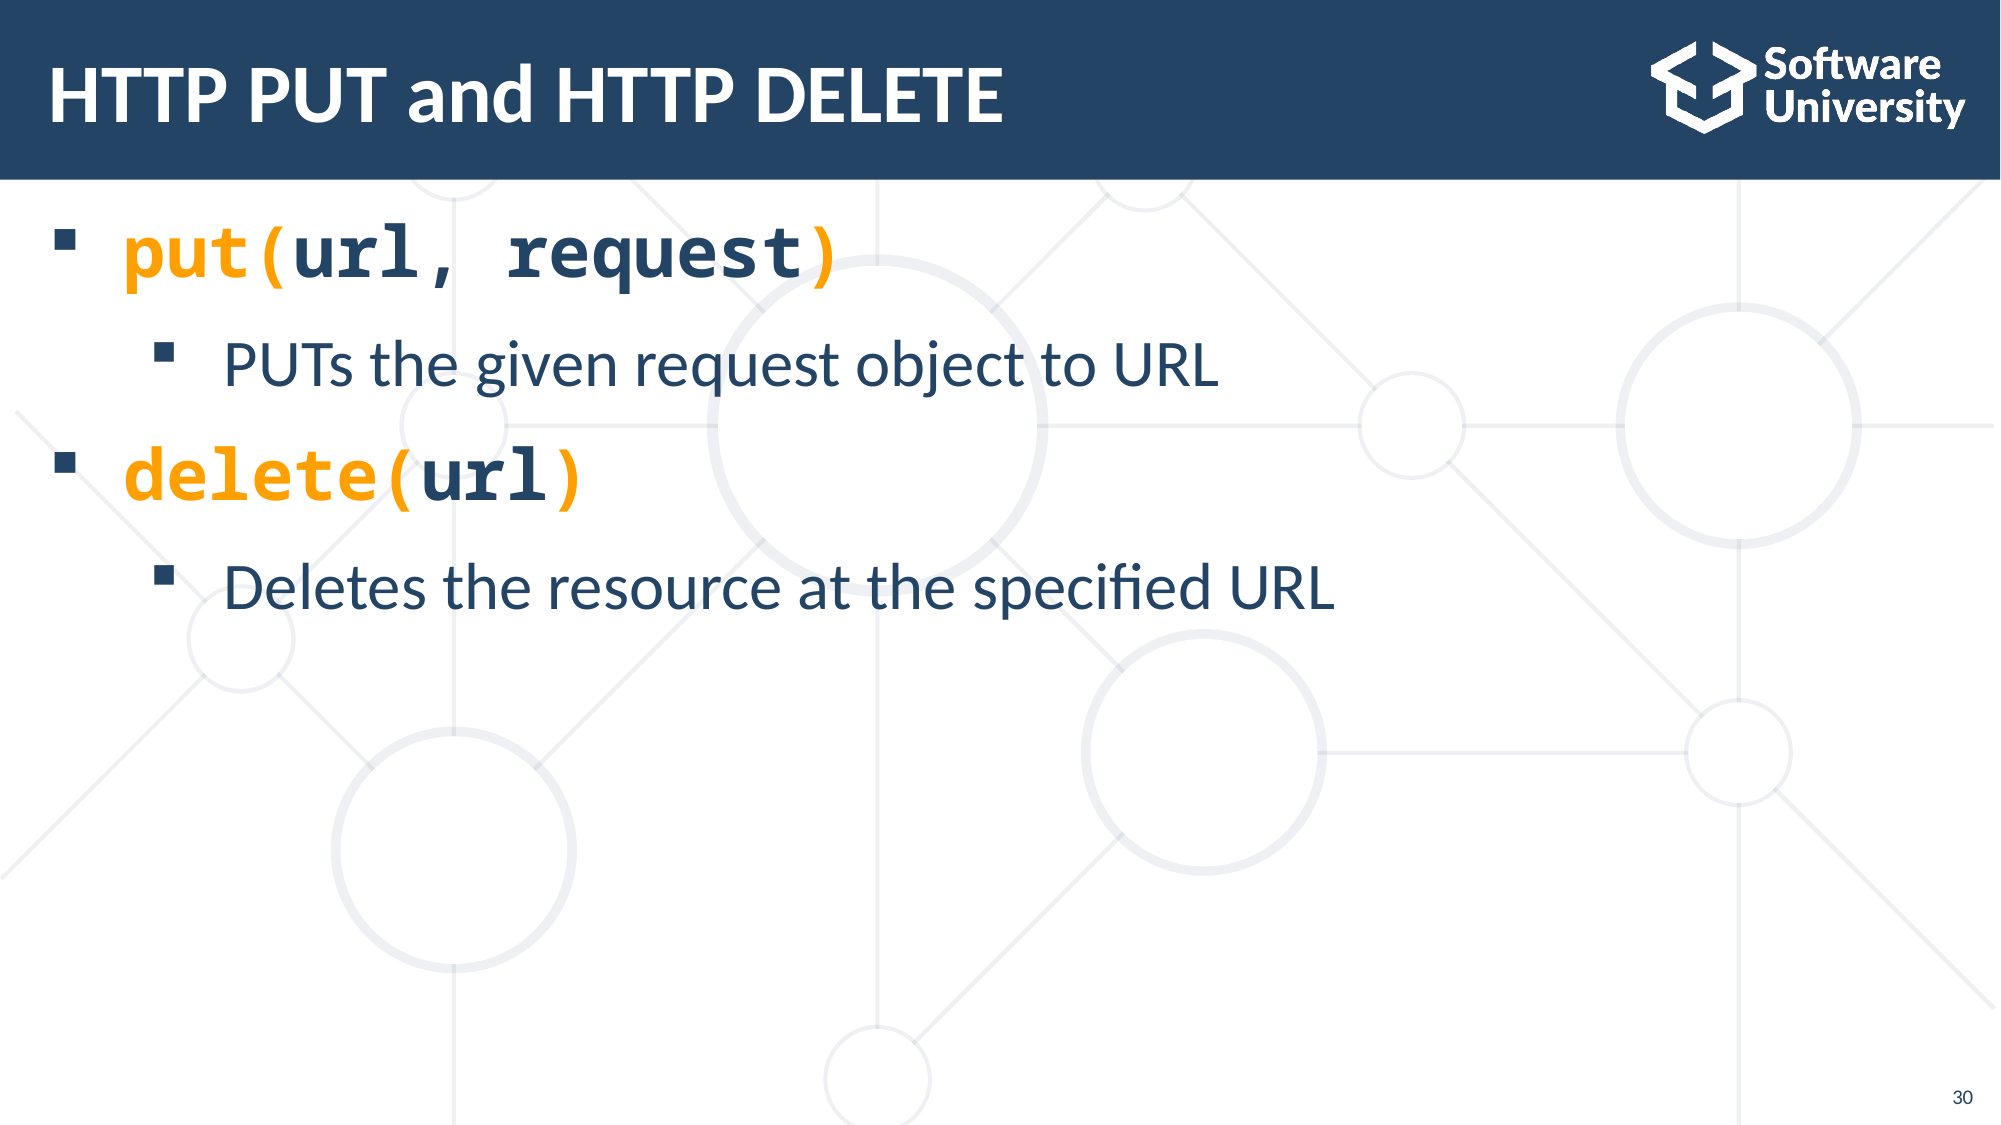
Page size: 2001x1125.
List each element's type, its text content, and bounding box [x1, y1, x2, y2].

slide_number 30 [1927, 1067, 1989, 1117]
list put(url, request) PUTs the given request object to URL delete(url) Deletes the resource at the specified URL [31, 196, 1969, 1109]
picture [1651, 41, 1966, 134]
title HTTP PUT and HTTP DELETE [31, 16, 1625, 162]
